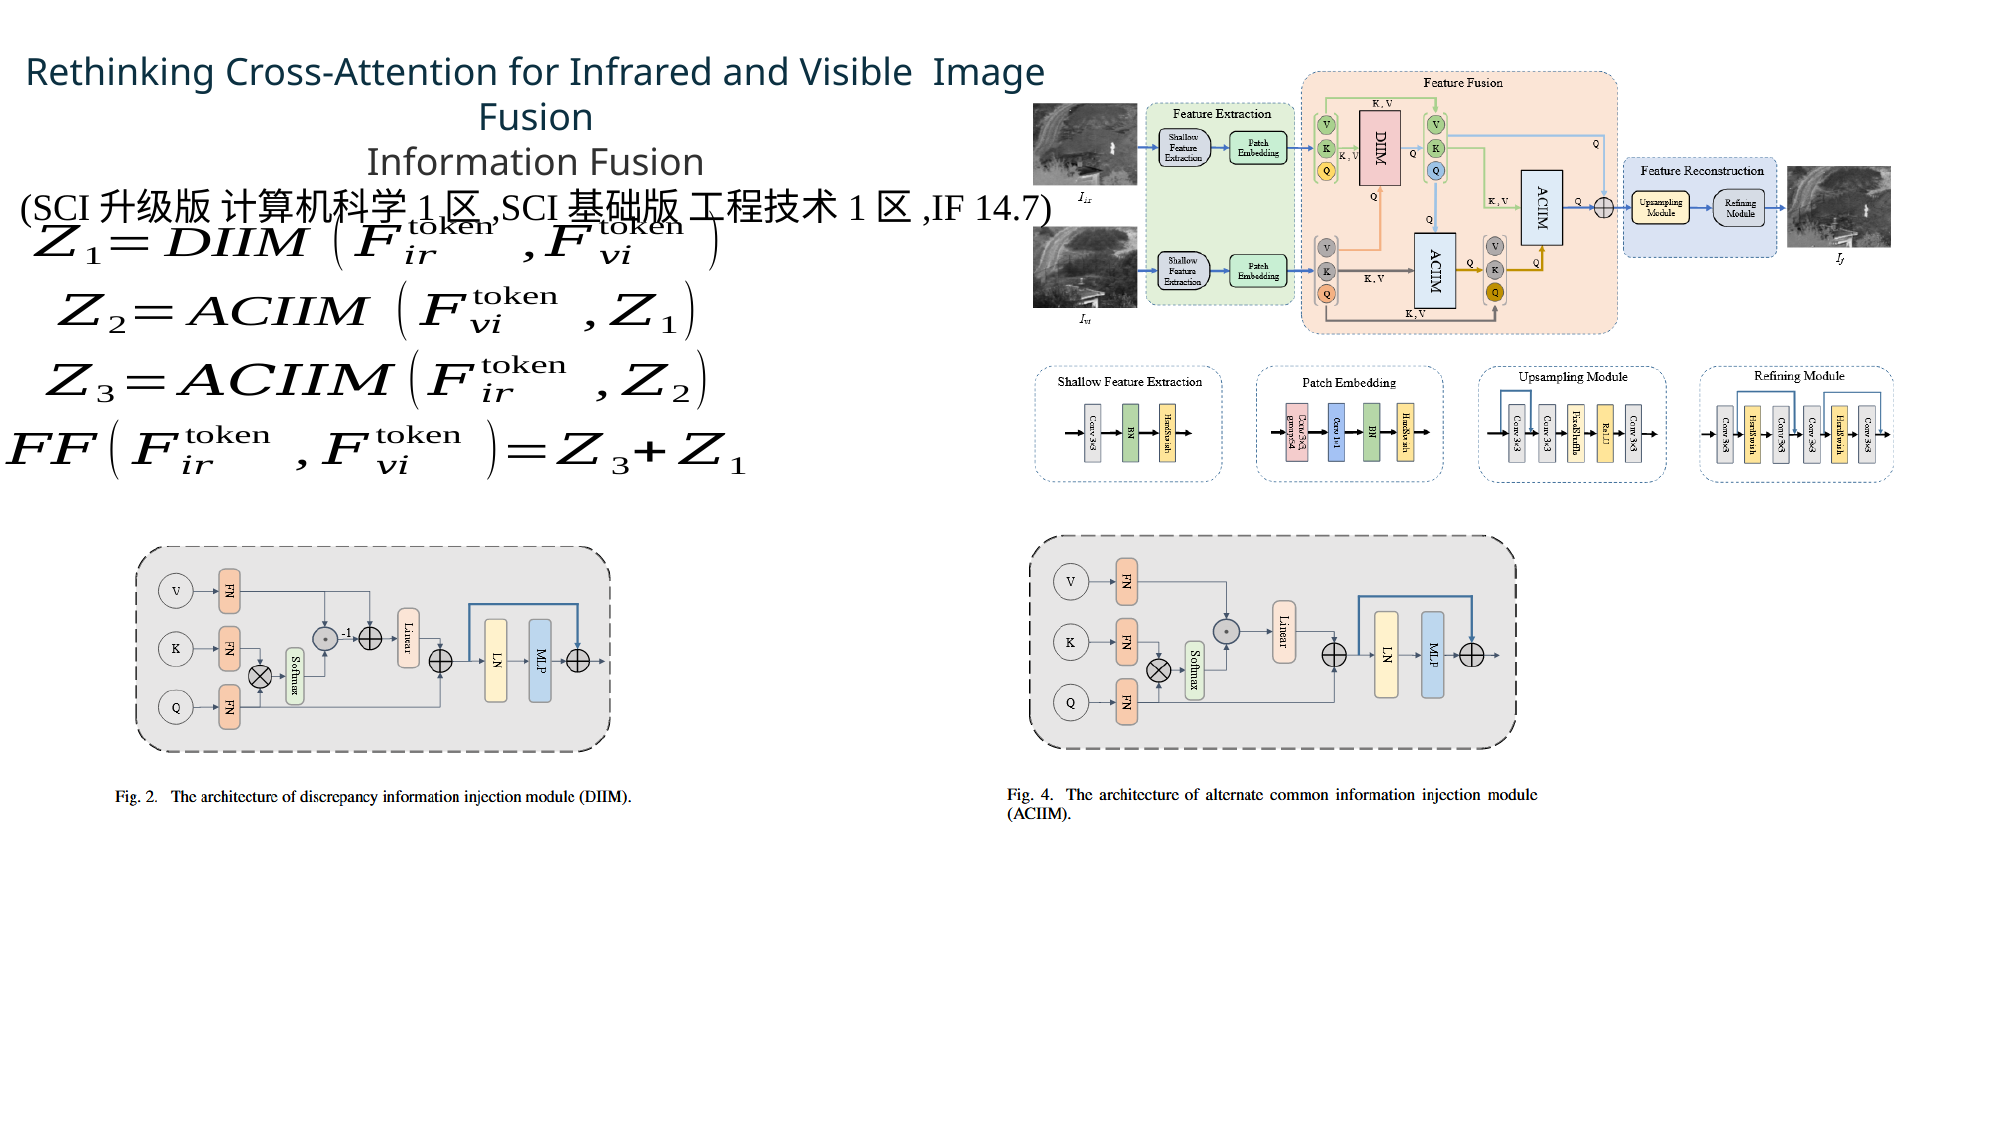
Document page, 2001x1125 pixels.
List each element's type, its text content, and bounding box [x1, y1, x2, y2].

text_box Rethinking Cross-Attention for Infrared and Visible Image Fusion Information Fusion (SCI升级版 计算机科学1区,SCI基础版 工程技术1区,IF 14.7) [0, 40, 1073, 280]
picture [999, 55, 1940, 836]
picture [110, 522, 641, 812]
